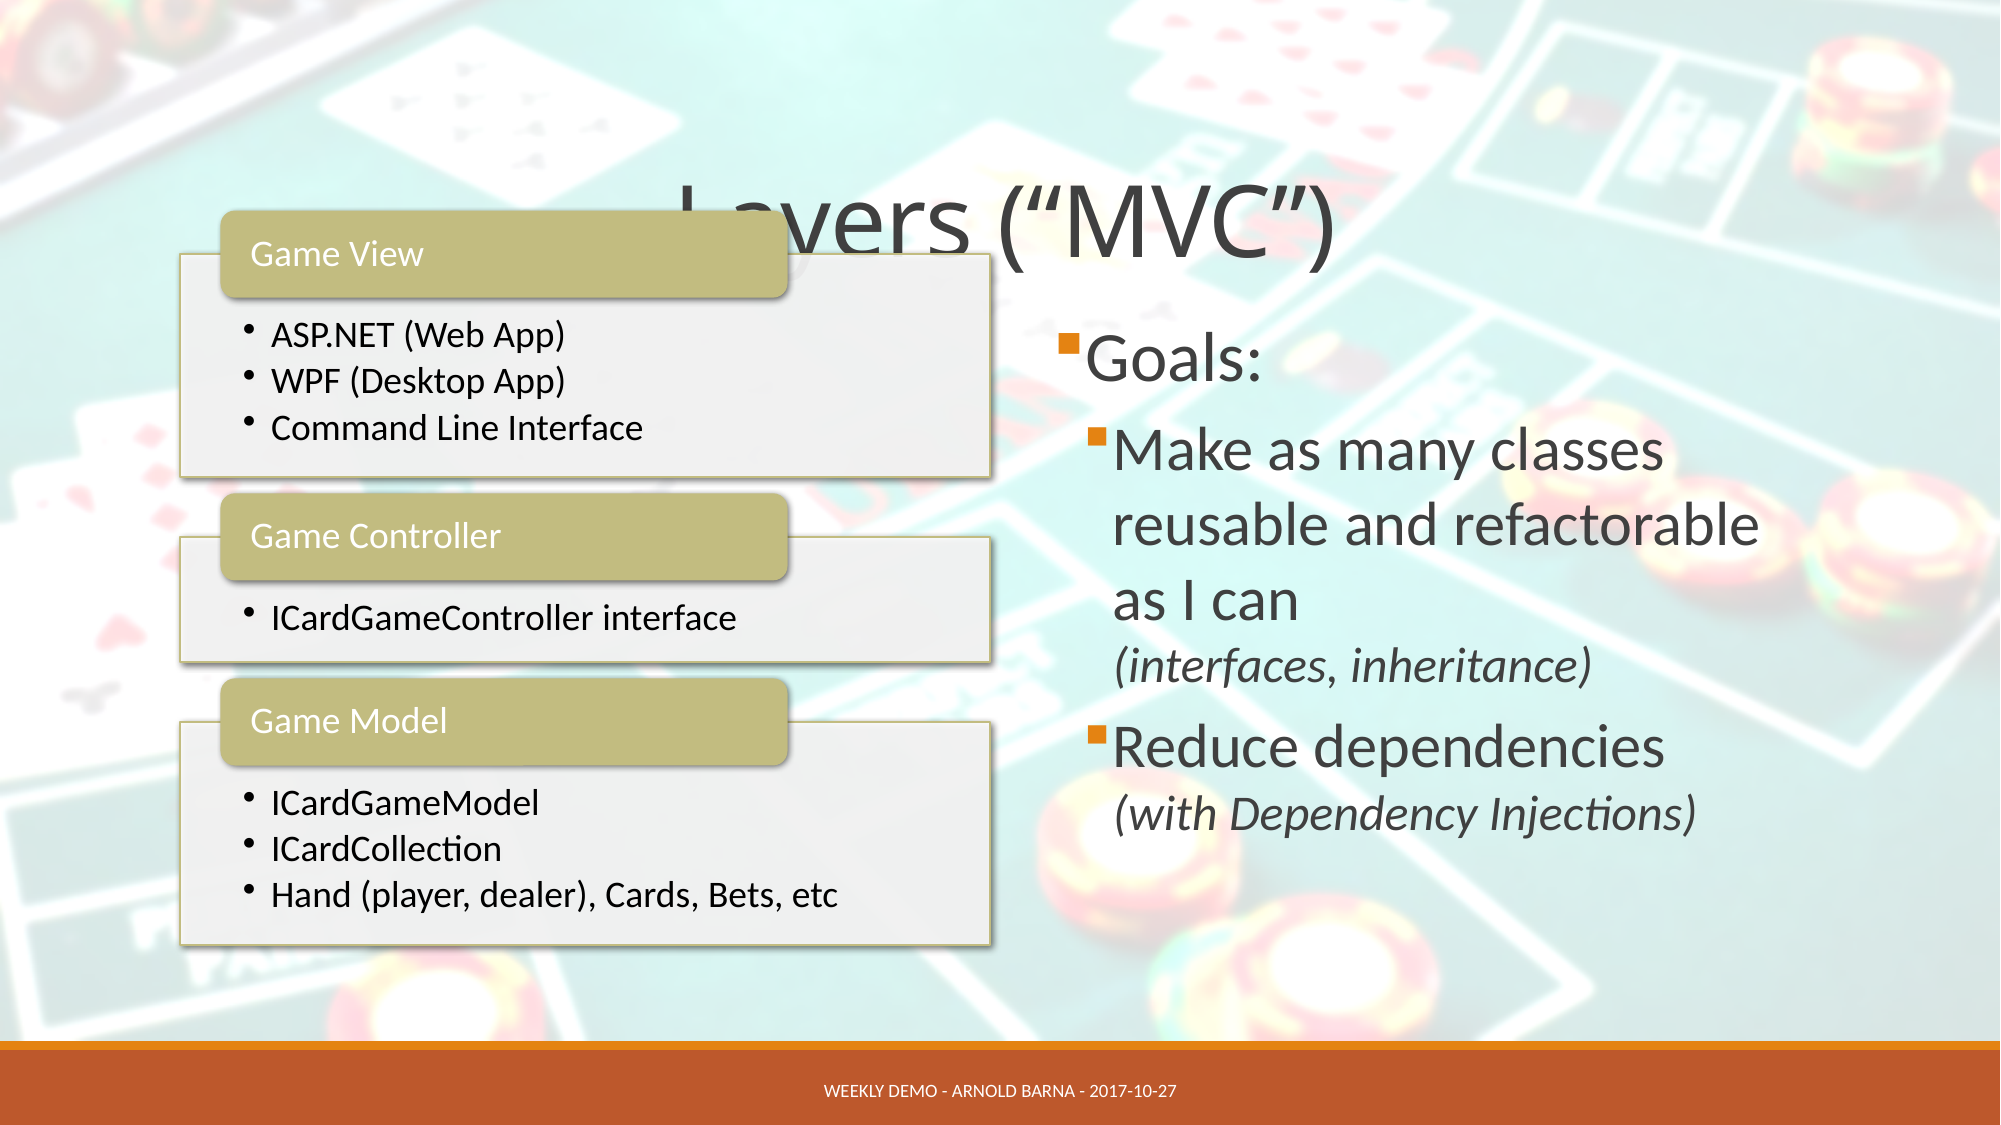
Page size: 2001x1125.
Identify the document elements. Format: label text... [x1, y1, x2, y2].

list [179, 192, 991, 964]
picture [0, 0, 2000, 1042]
footer Weekly demo - Arnold BARNA - 2017-10-27 [604, 1059, 1396, 1120]
